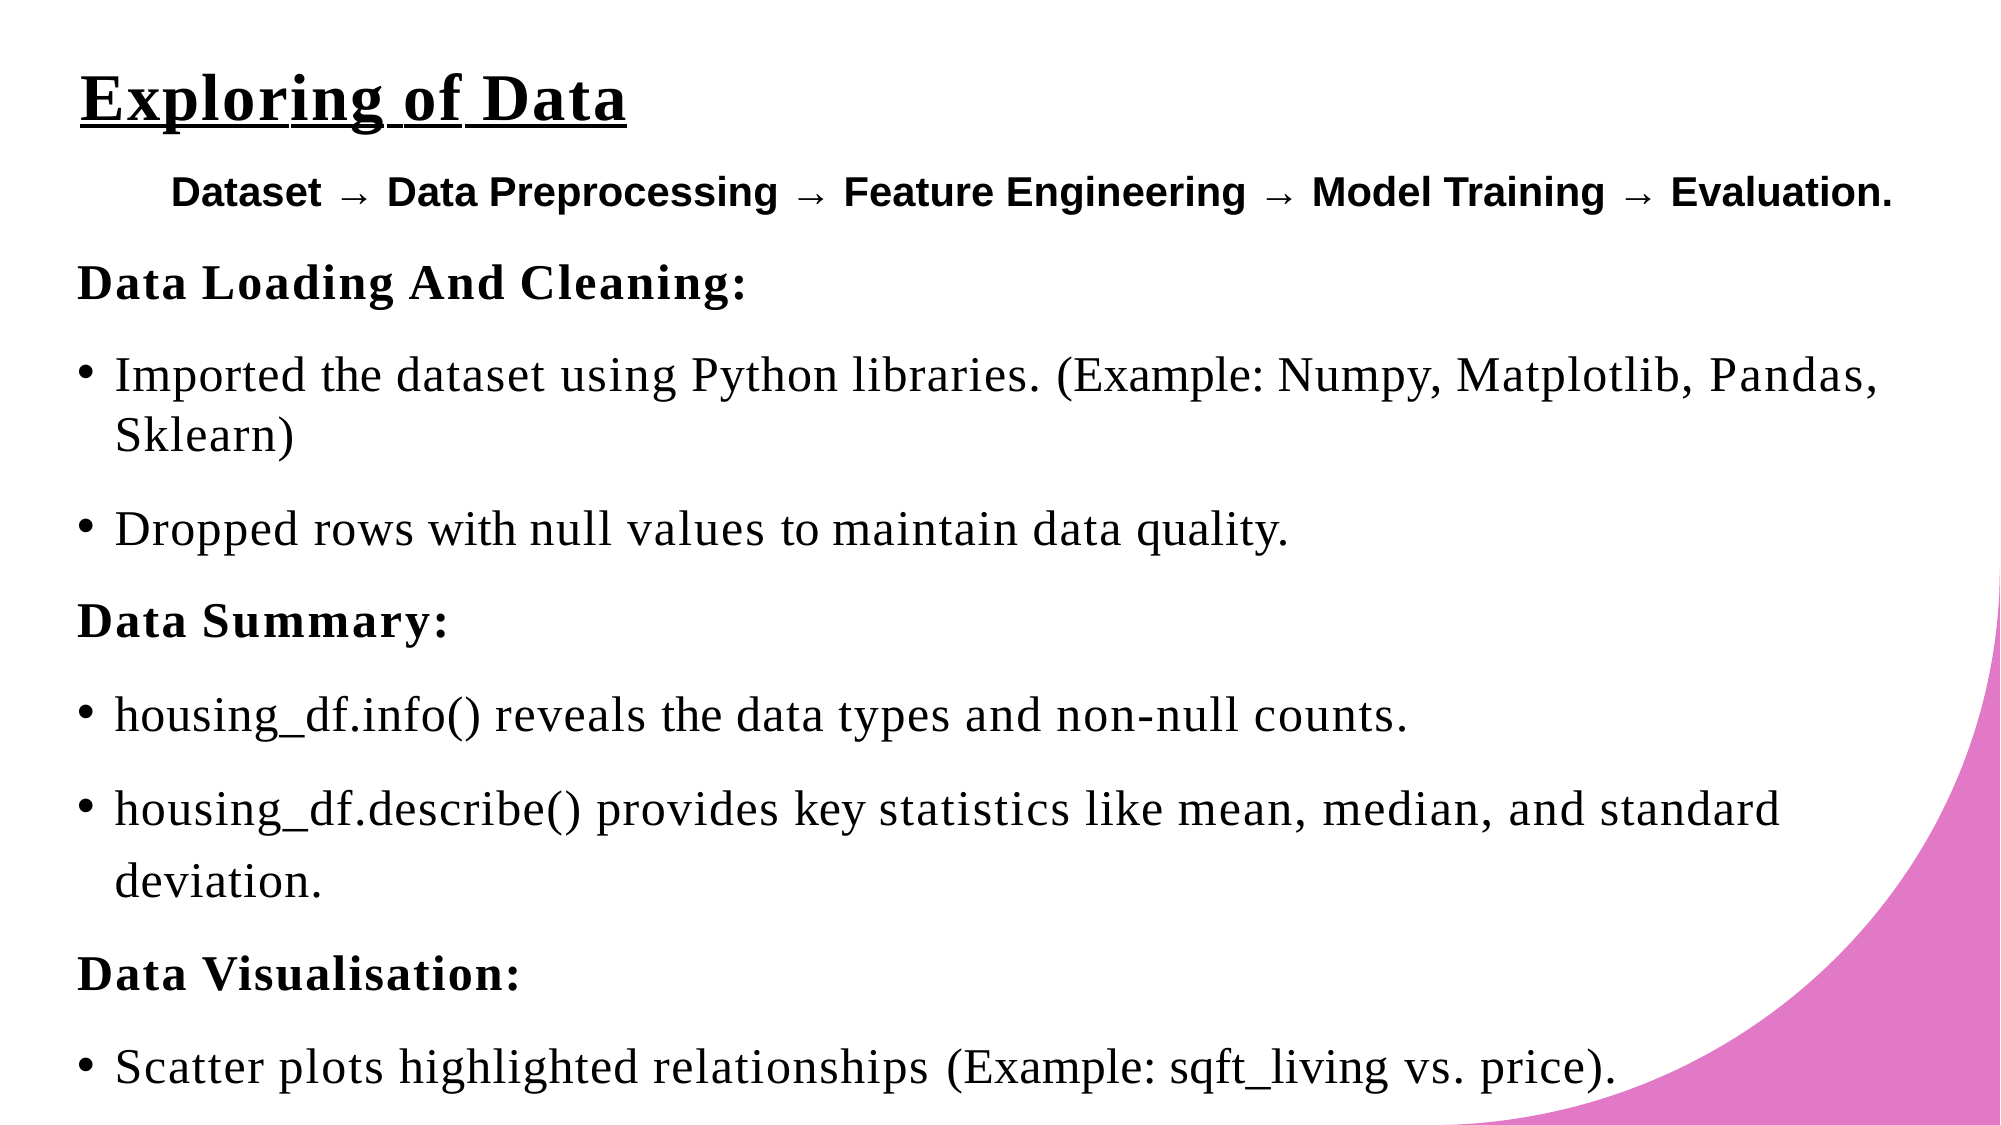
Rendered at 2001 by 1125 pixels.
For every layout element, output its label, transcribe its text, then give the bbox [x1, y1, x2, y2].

title Exploring of Data [78, 51, 1389, 130]
text_box Dataset → Data Preprocessing → Feature Engineering → Model Training → Evaluation. Data Loading And Cleaning: Imported the dataset using Python libraries. (Example: Numpy, Matplotlib, Pandas, Sklearn) Dropped rows with null values to maintain data quality. Data Summary: housing_df.info() reveals the data types and non-null counts. housing_df.describe() provides key statistics like mean, median, and standard deviation. Data Visualisation: Scatter plots highlighted relationships (Example: sqft_living vs. price). [75, 130, 1988, 1094]
